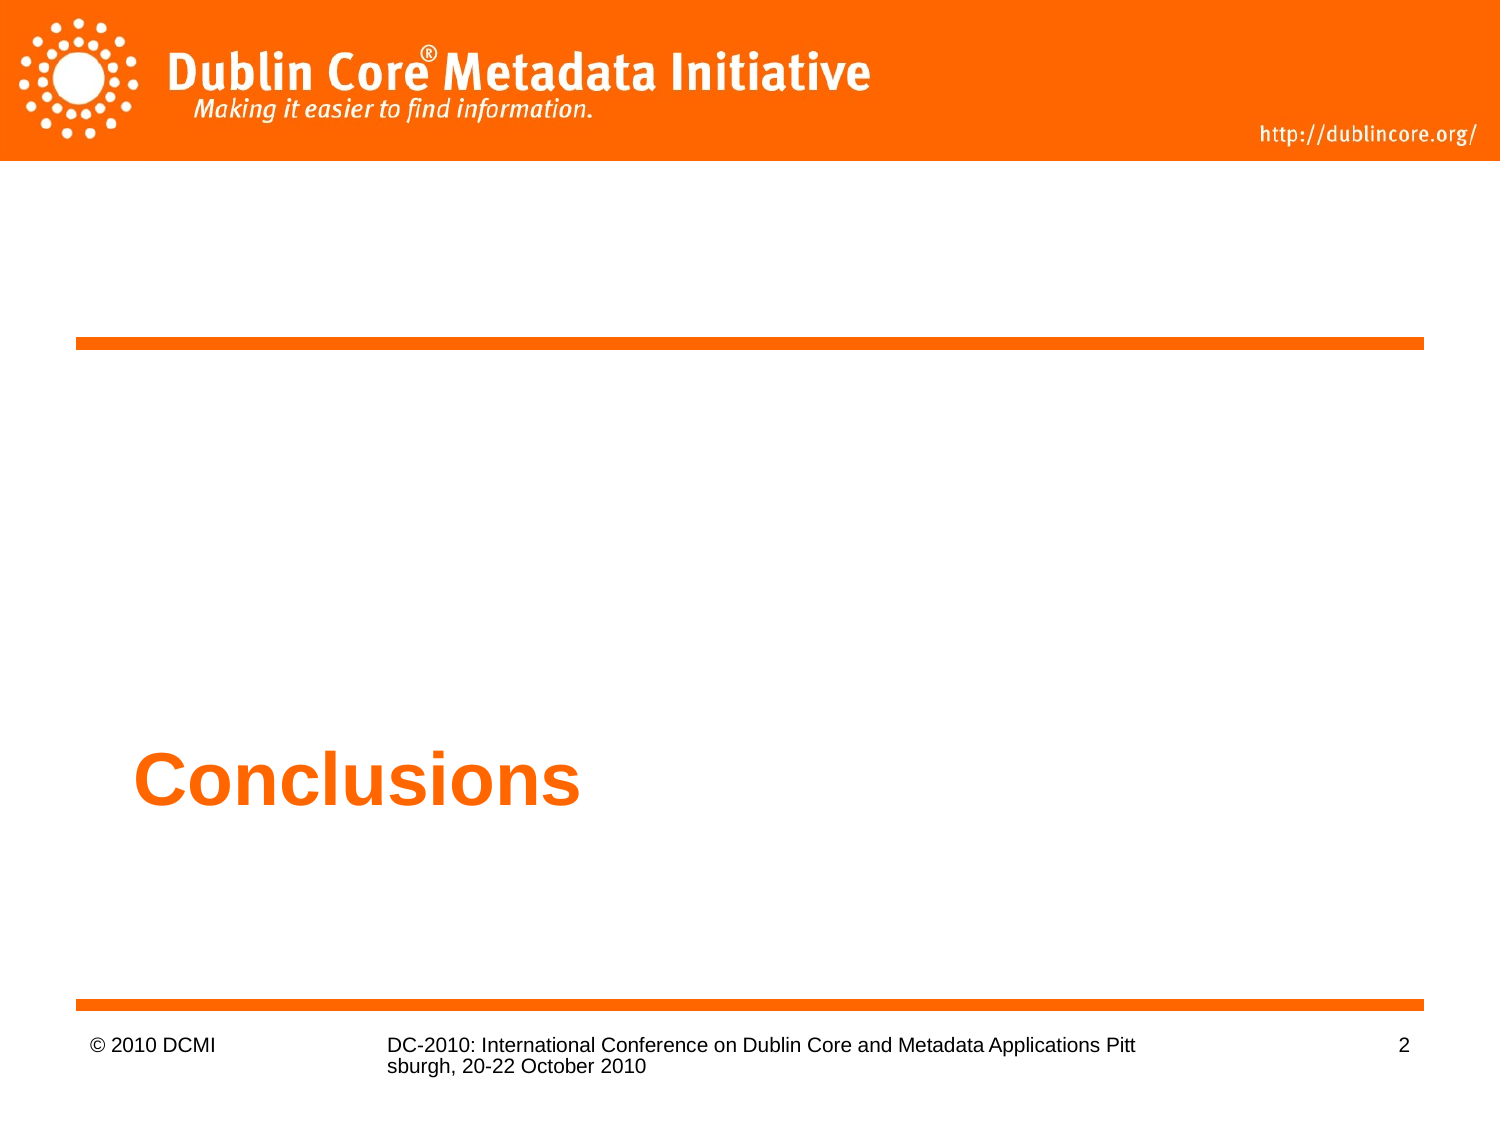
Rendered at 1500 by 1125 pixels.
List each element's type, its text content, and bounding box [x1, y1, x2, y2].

picture [0, 0, 1500, 161]
footer DC-2010: International Conference on Dublin Core and Metadata Applications Pittsburgh, 20-22 October 2010 [371, 1024, 1152, 1103]
picture [76, 337, 1424, 350]
slide_number © 2010 DCMI [74, 1024, 361, 1103]
slide_number 2 [1163, 1024, 1426, 1103]
title Conclusions [118, 722, 1394, 947]
picture [76, 999, 1424, 1011]
